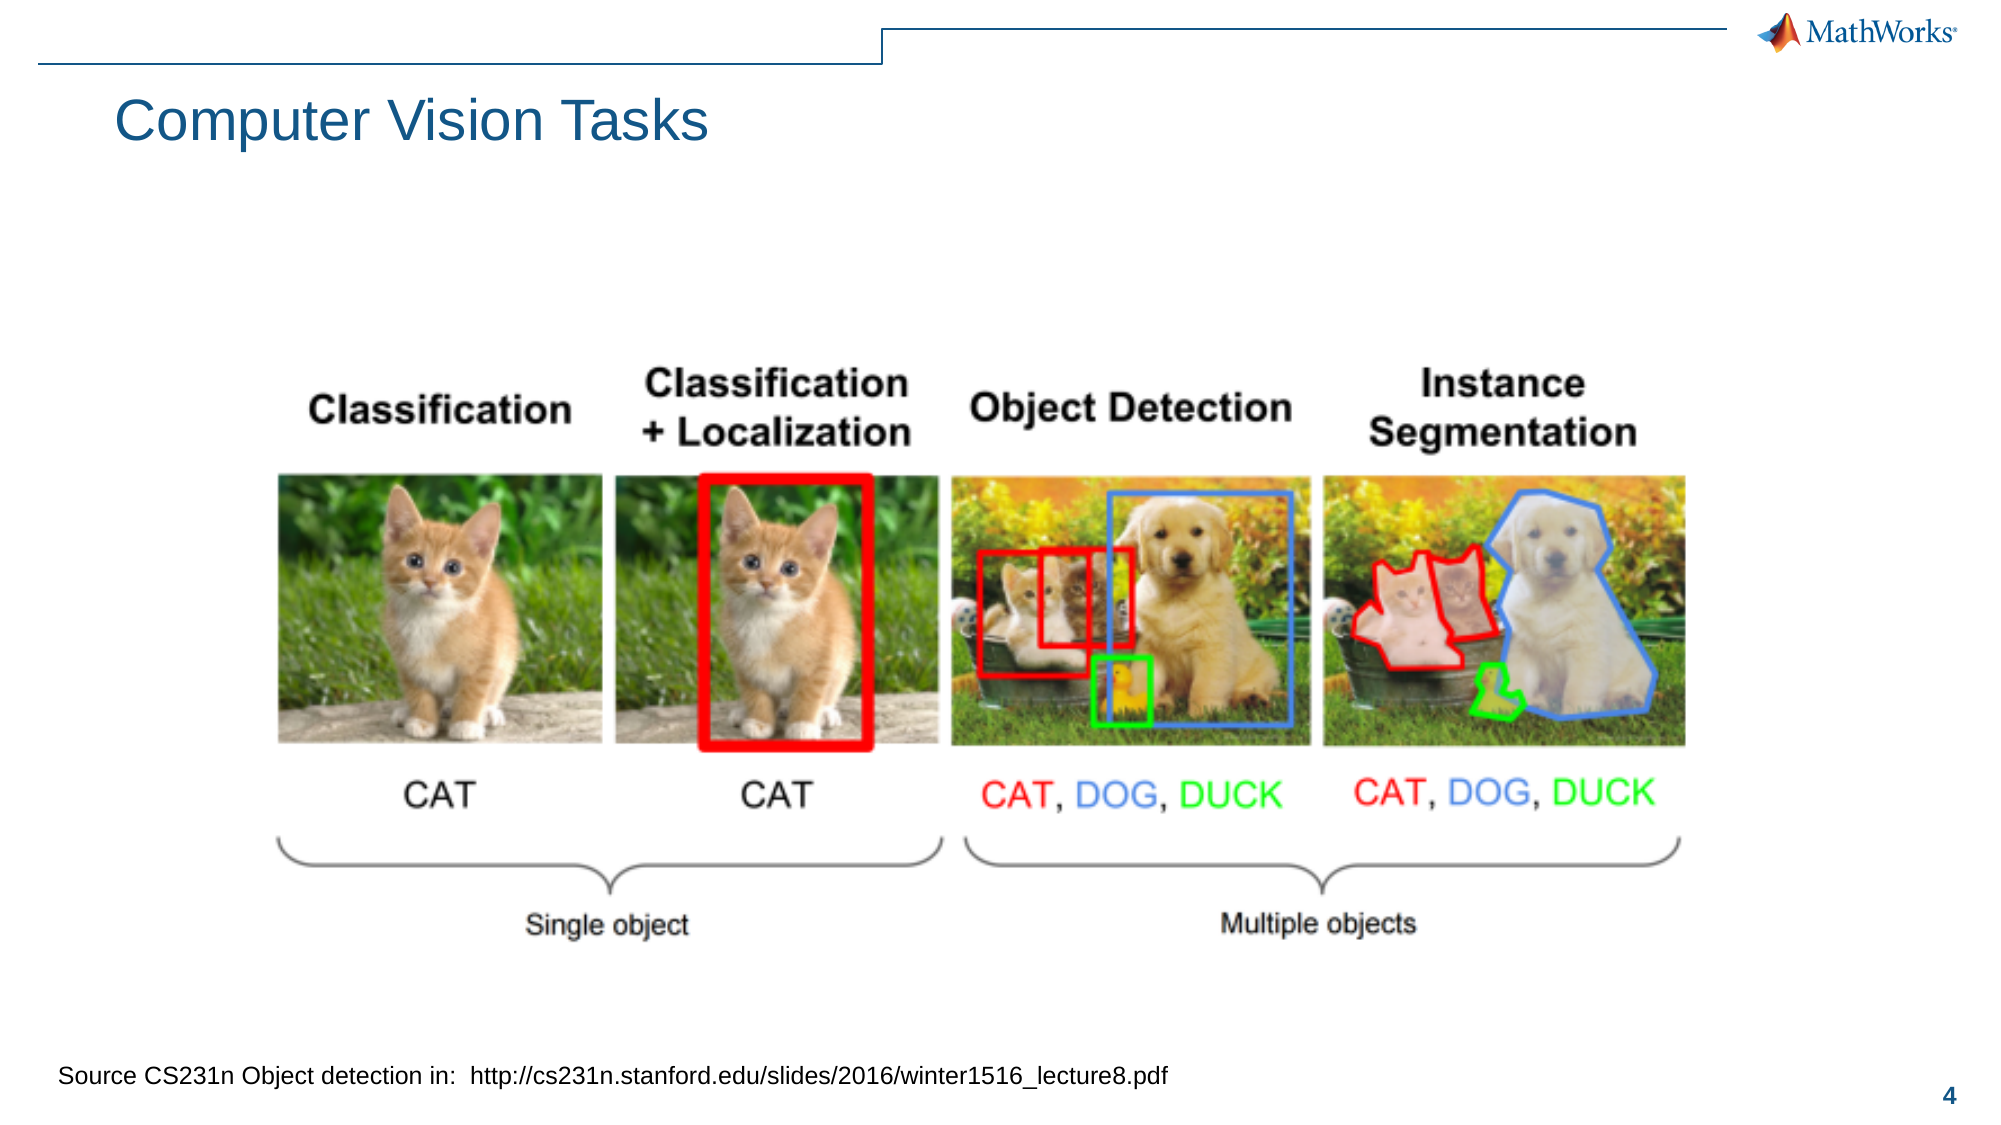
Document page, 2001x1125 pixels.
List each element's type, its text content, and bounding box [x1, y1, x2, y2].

title Computer Vision Tasks [99, 75, 1867, 238]
picture [1751, 3, 1970, 63]
picture [263, 340, 1704, 949]
text_box Source CS231n Object detection in: http://cs231n.stanford.edu/slides/2016/winter1516_lecture8.pdf [43, 1052, 1201, 1098]
